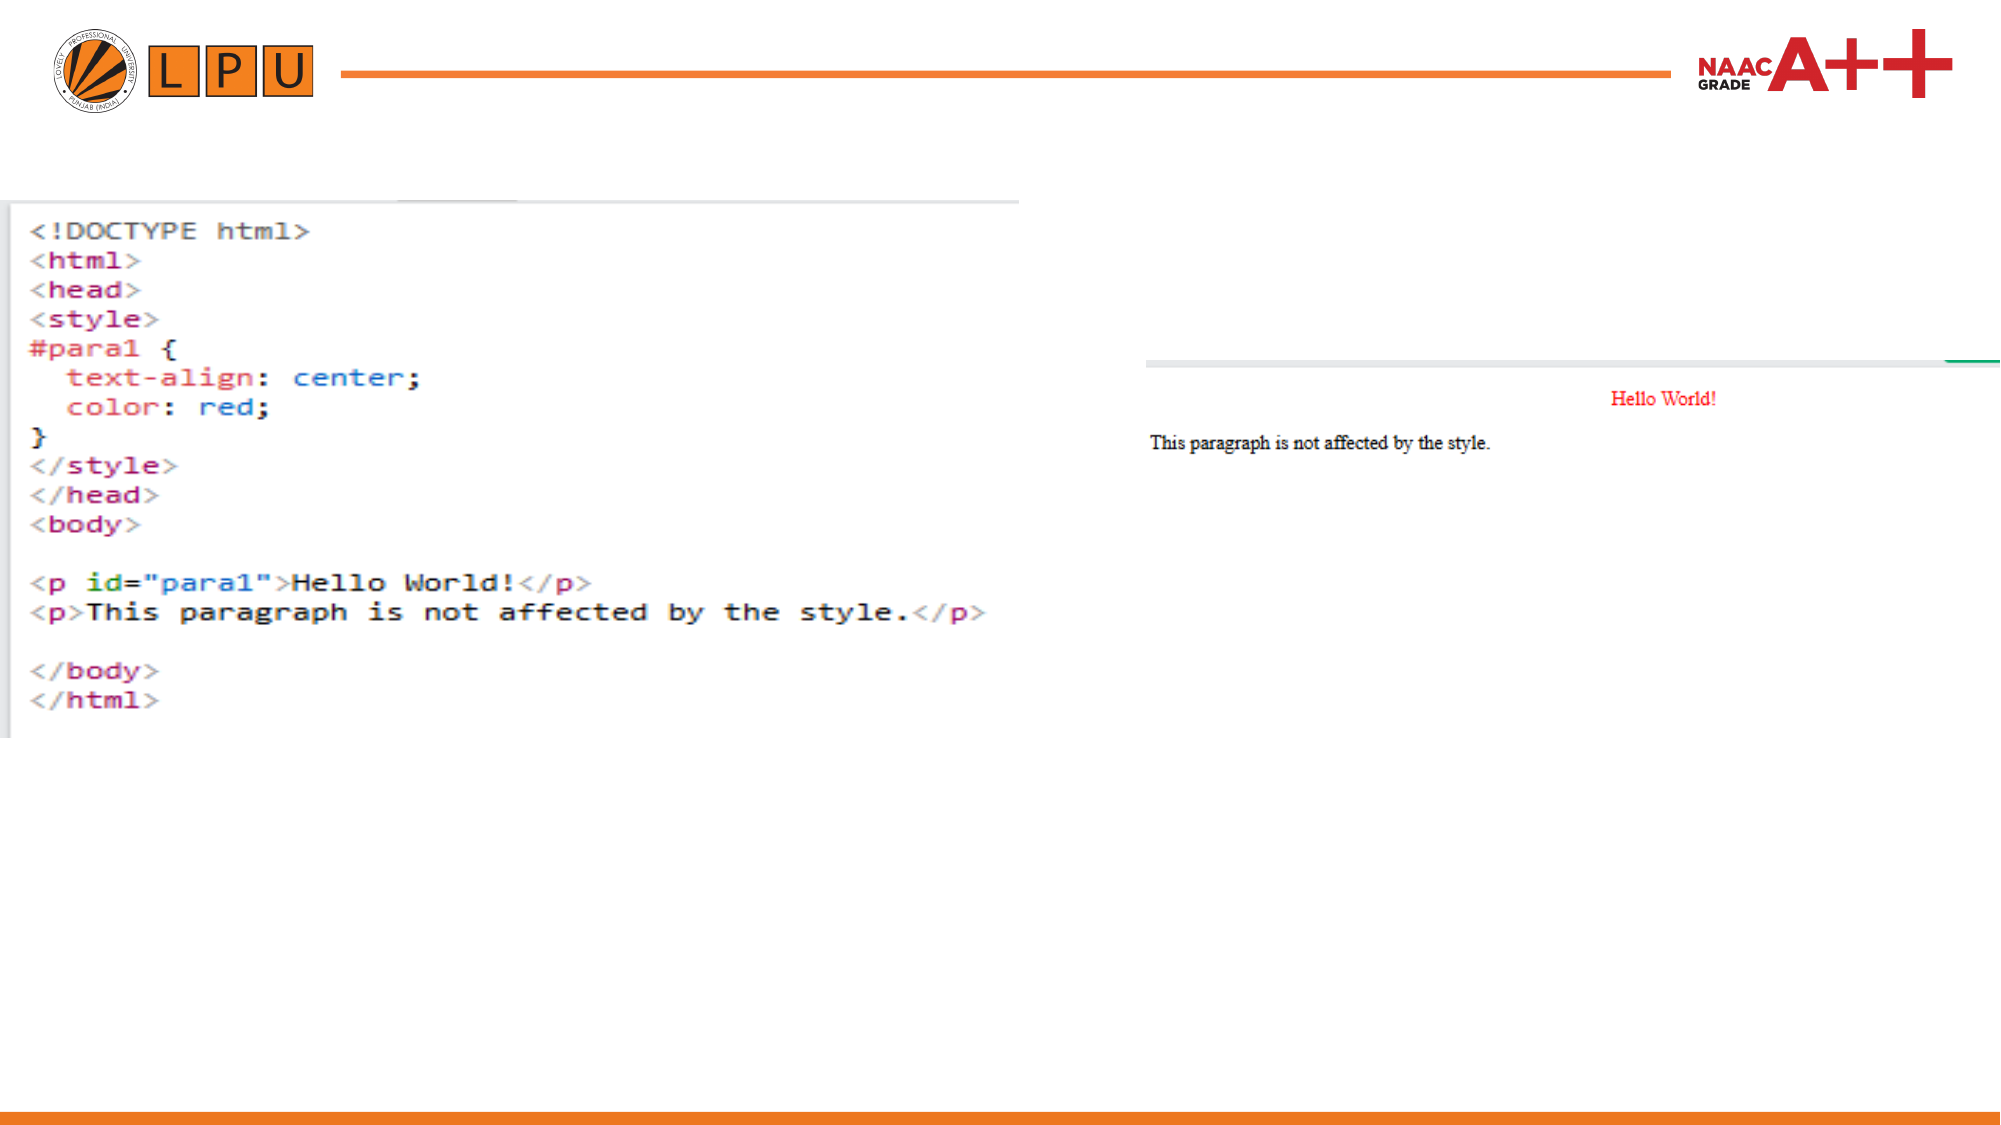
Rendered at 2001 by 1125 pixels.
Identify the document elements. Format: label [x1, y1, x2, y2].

list [0, 200, 1019, 738]
picture [1146, 360, 2000, 575]
